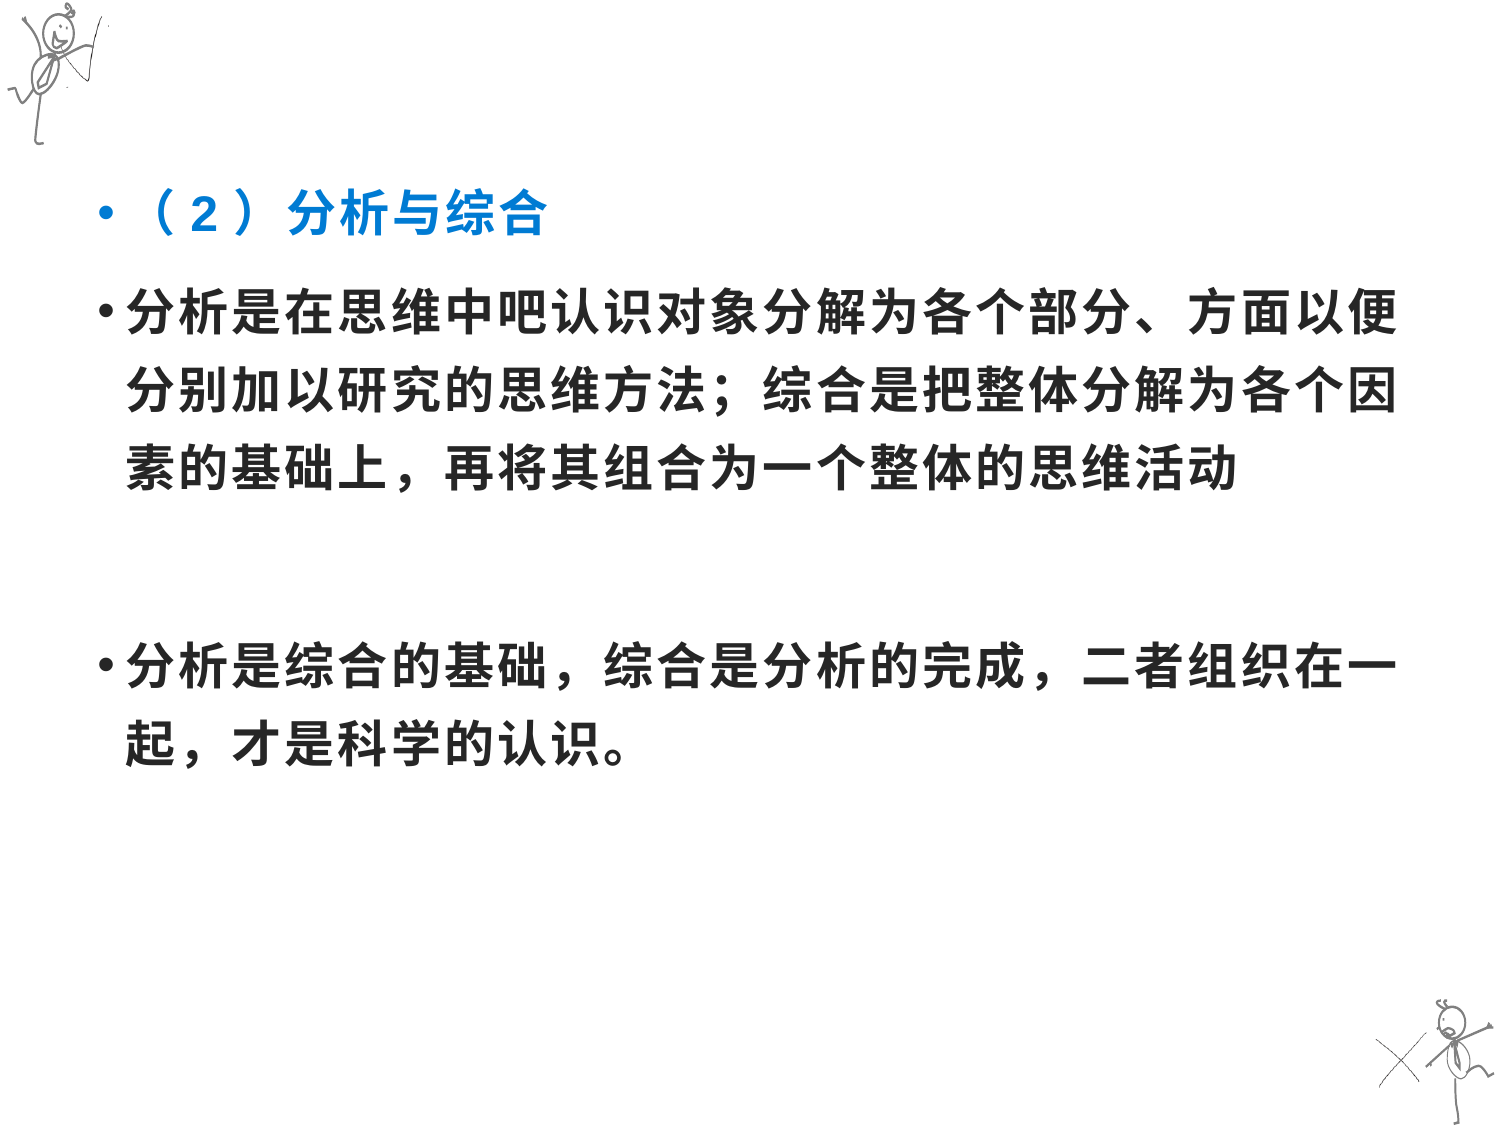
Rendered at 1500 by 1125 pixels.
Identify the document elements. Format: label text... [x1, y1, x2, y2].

picture [57, 15, 109, 88]
picture [1373, 1031, 1429, 1093]
list （2）分析与综合 分析是在思维中吧认识对象分解为各个部分、方面以便分别加以研究的思维方法；综合是把整体分解为各个因素的基础上，再将其组合为一个整体的思维活动 分析是综合的基础，综合是分析的完成，二者组织在一起，才是科学的认识。 [82, 156, 1418, 1041]
picture [57, 16, 72, 51]
